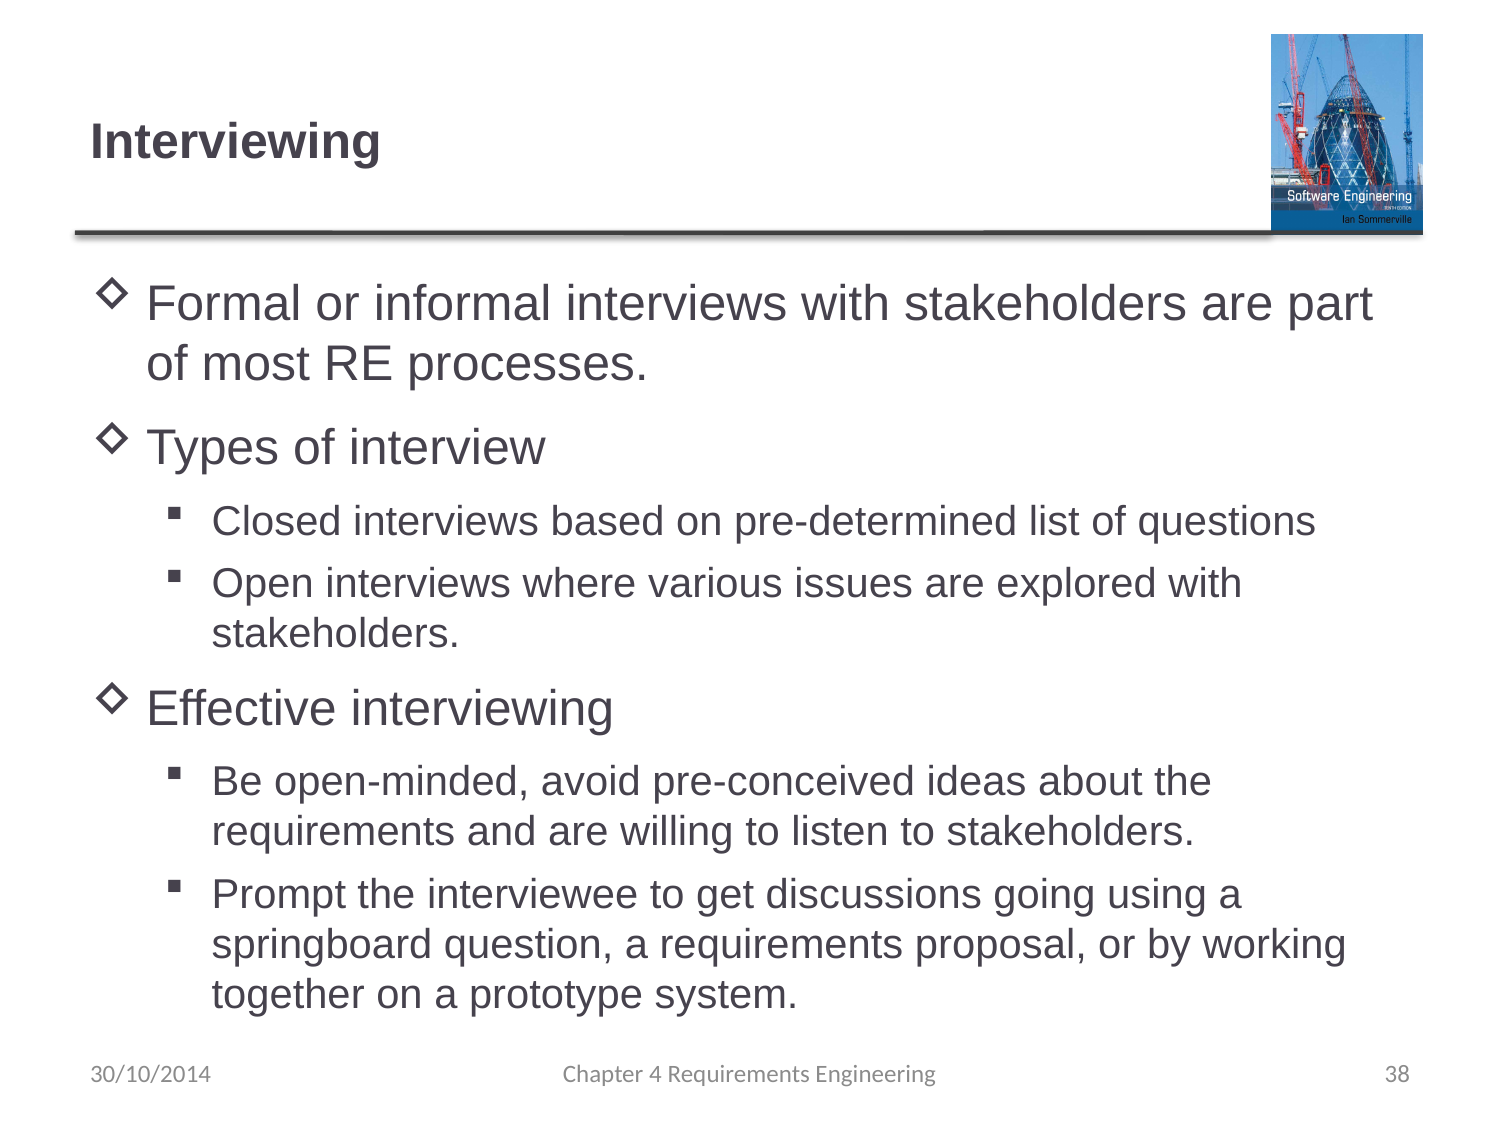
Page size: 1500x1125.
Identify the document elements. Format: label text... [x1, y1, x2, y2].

title Interviewing [74, 44, 1272, 233]
list Formal or informal interviews with stakeholders are part of most RE processes. Types of interview Closed interviews based on pre-determined list of questions Open interviews where various issues are explored with stakeholders. Effective interviewing Be open-minded, avoid pre-conceived ideas about the requirements and are willing to listen to stakeholders. Prompt the interviewee to get discussions going using a springboard question, a requirements proposal, or by working together on a prototype system. [75, 262, 1425, 1005]
footer Chapter 4 Requirements Engineering [512, 1042, 988, 1103]
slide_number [75, 1042, 425, 1103]
slide_number 38 [1074, 1042, 1425, 1103]
picture [1271, 34, 1423, 230]
